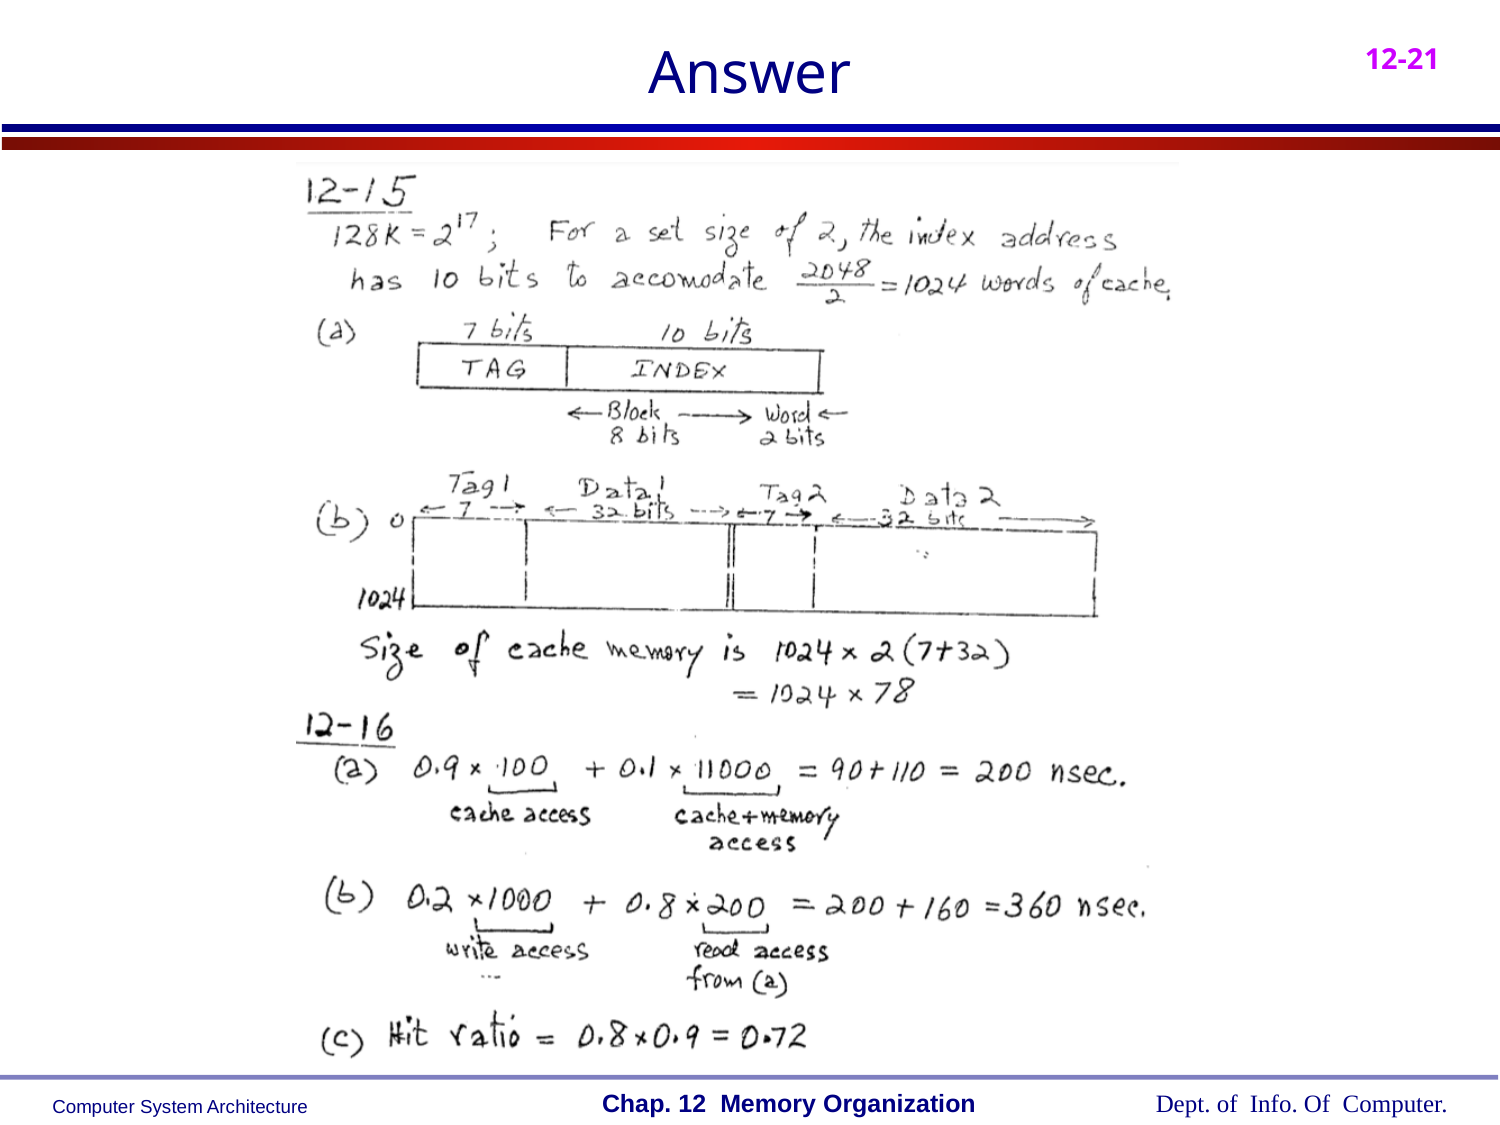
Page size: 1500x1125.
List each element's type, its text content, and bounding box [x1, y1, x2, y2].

title Answer [111, 0, 1388, 113]
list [296, 162, 1179, 1063]
